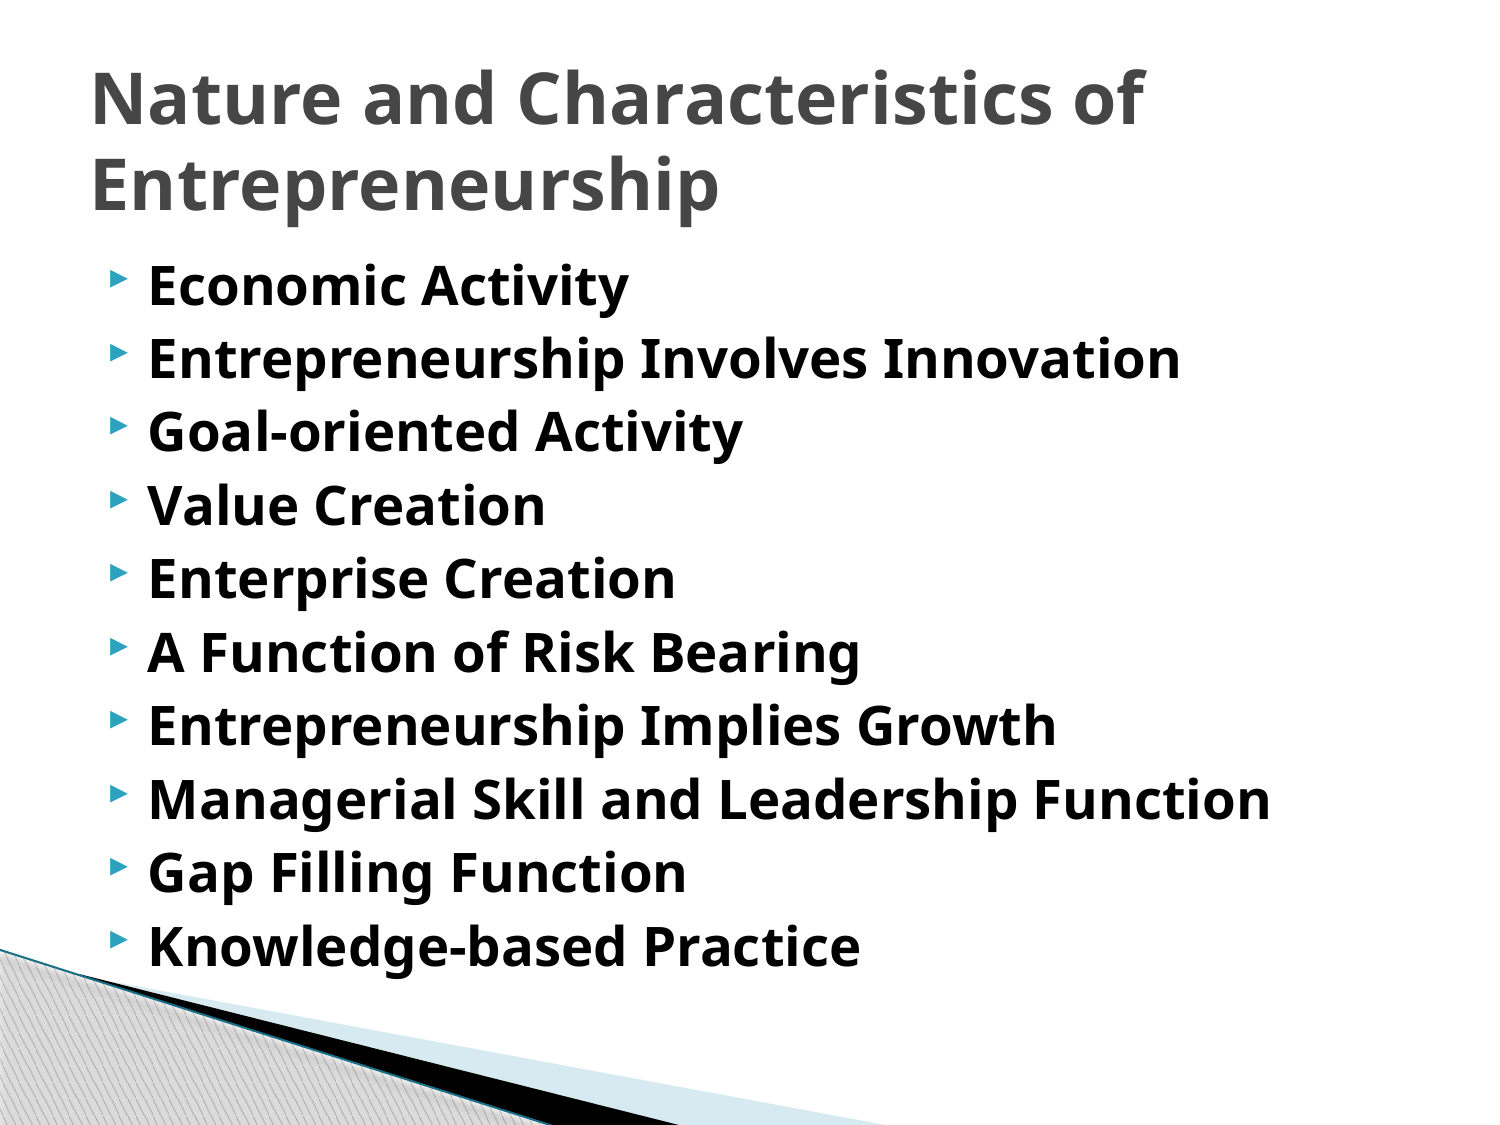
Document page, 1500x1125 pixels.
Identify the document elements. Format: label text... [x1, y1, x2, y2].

title Nature and Characteristics of Entrepreneurship [75, 45, 1425, 233]
list Economic Activity Entrepreneurship Involves Innovation Goal-oriented Activity Value Creation Enterprise Creation A Function of Risk Bearing Entrepreneurship Implies Growth Managerial Skill and Leadership Function Gap Filling Function Knowledge-based Practice [75, 243, 1425, 986]
